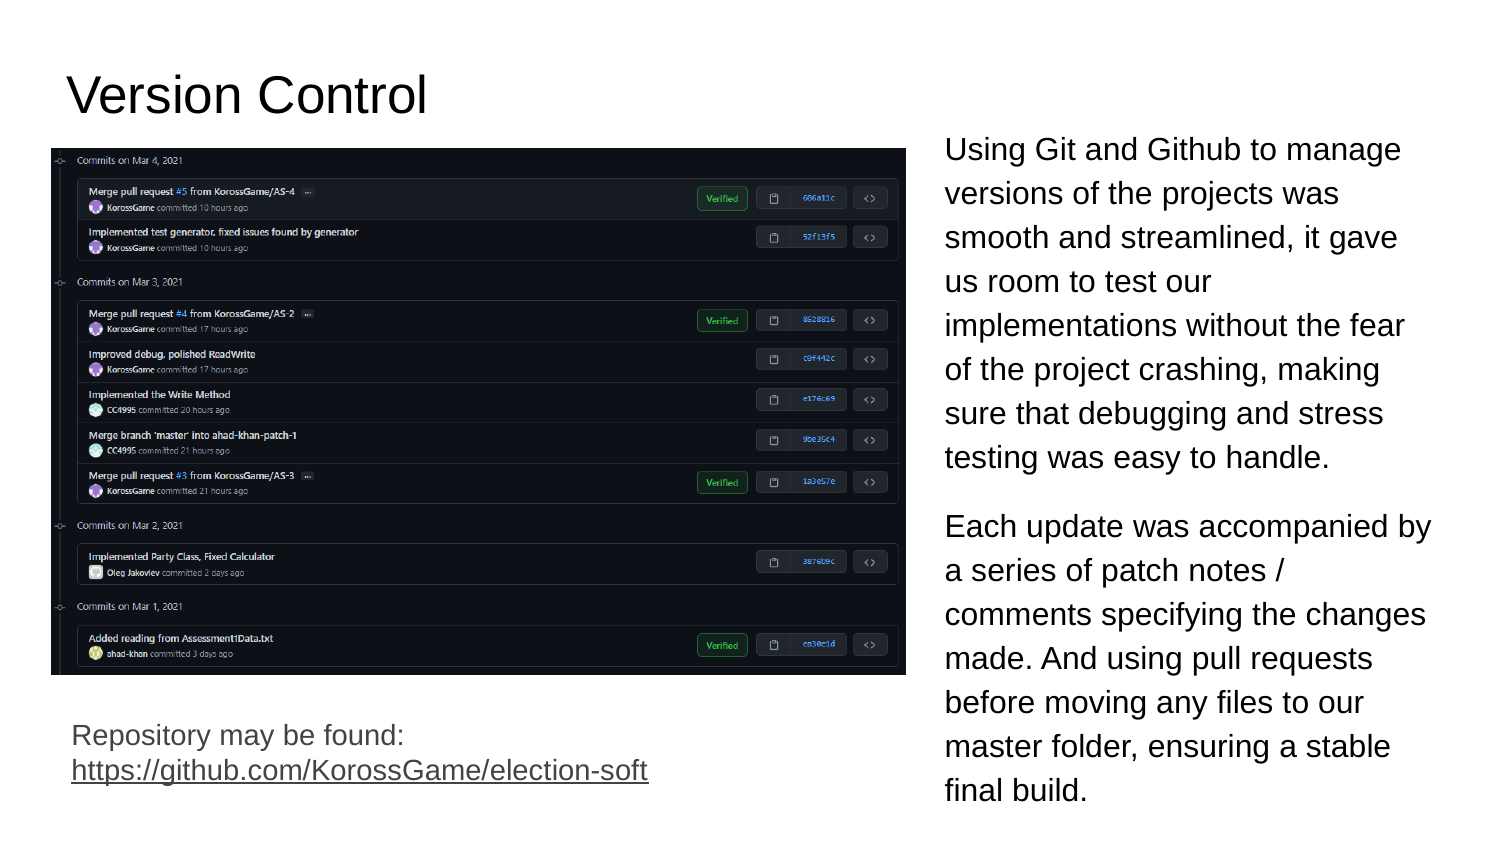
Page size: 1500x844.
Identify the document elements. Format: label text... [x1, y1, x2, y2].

picture [50, 148, 906, 676]
list Using Git and Github to manage versions of the projects was smooth and streamlined, it gave us room to test our implementations without the fear of the project crashing, making sure that debugging and stress testing was easy to handle. Each update was accompanied by a series of patch notes / comments specifying the changes made. And using pull requests before moving any files to our master folder, ensuring a stable final build. [929, 107, 1449, 826]
title Version Control [51, 45, 1449, 140]
text_box Repository may be found: https://github.com/KorossGame/election-soft [56, 701, 764, 802]
